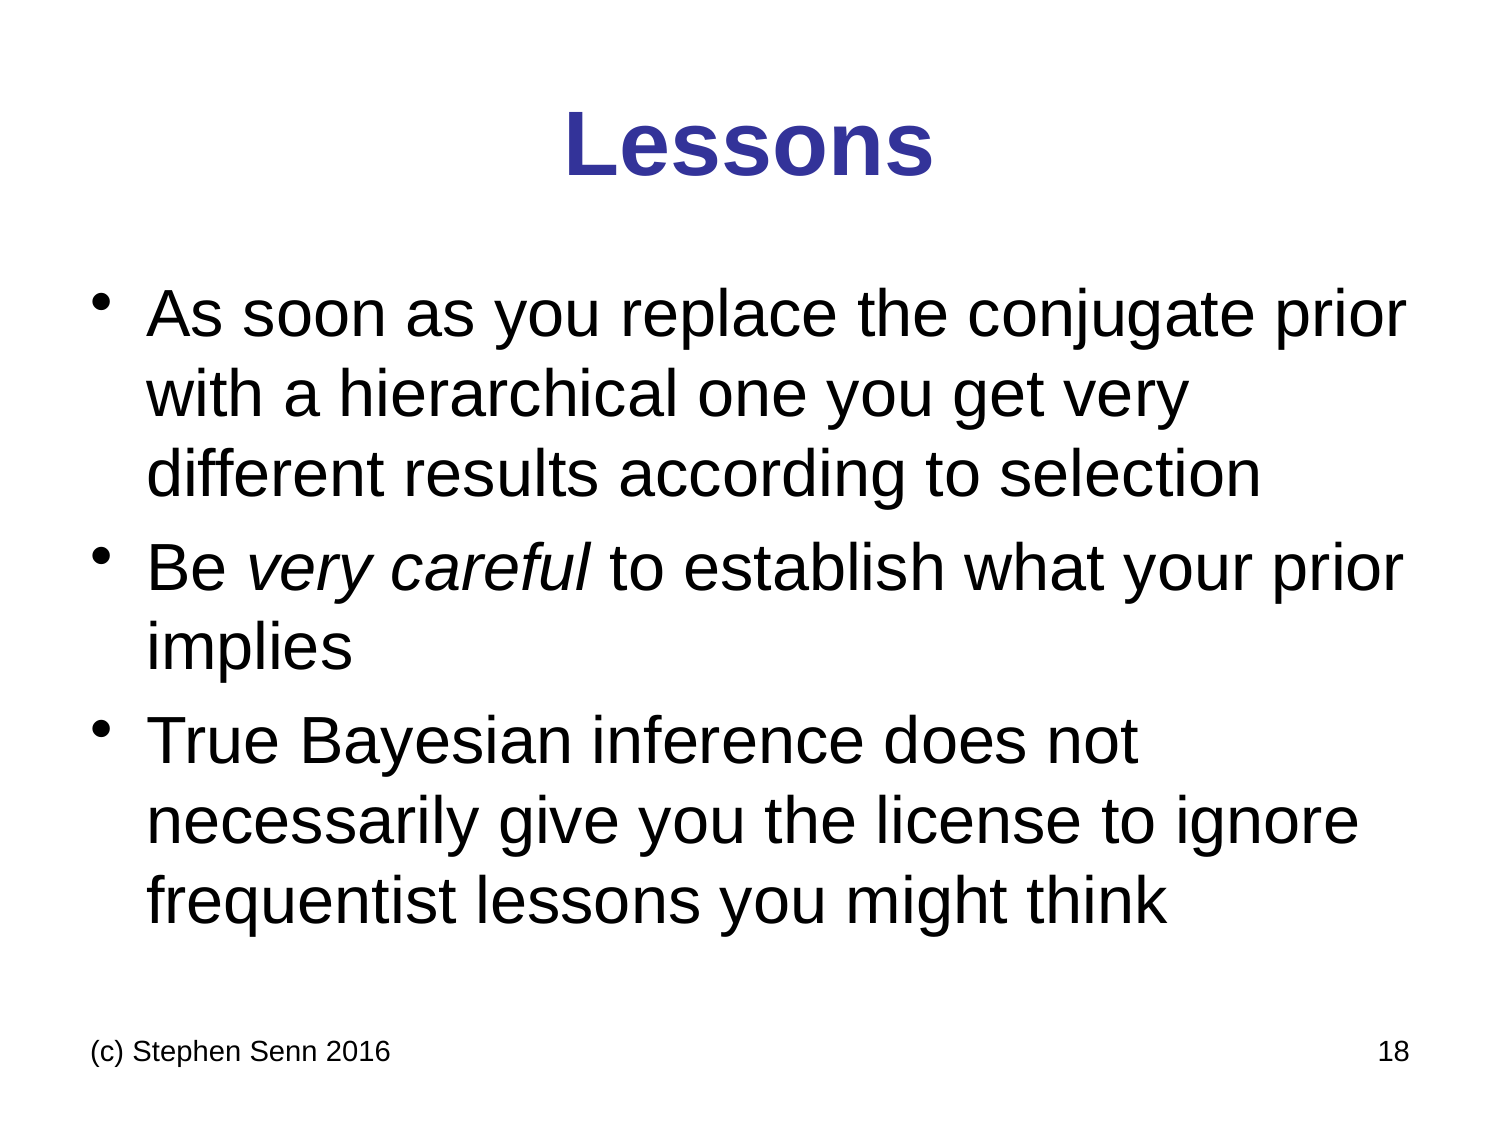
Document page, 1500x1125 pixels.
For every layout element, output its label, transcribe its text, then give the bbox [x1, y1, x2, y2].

title Lessons [75, 45, 1425, 233]
list As soon as you replace the conjugate prior with a hierarchical one you get very different results according to selection Be very careful to establish what your prior implies True Bayesian inference does not necessarily give you the license to ignore frequentist lessons you might think [75, 262, 1425, 1005]
slide_number 18 [1074, 1024, 1426, 1103]
slide_number (c) Stephen Senn 2016 [74, 1024, 426, 1103]
